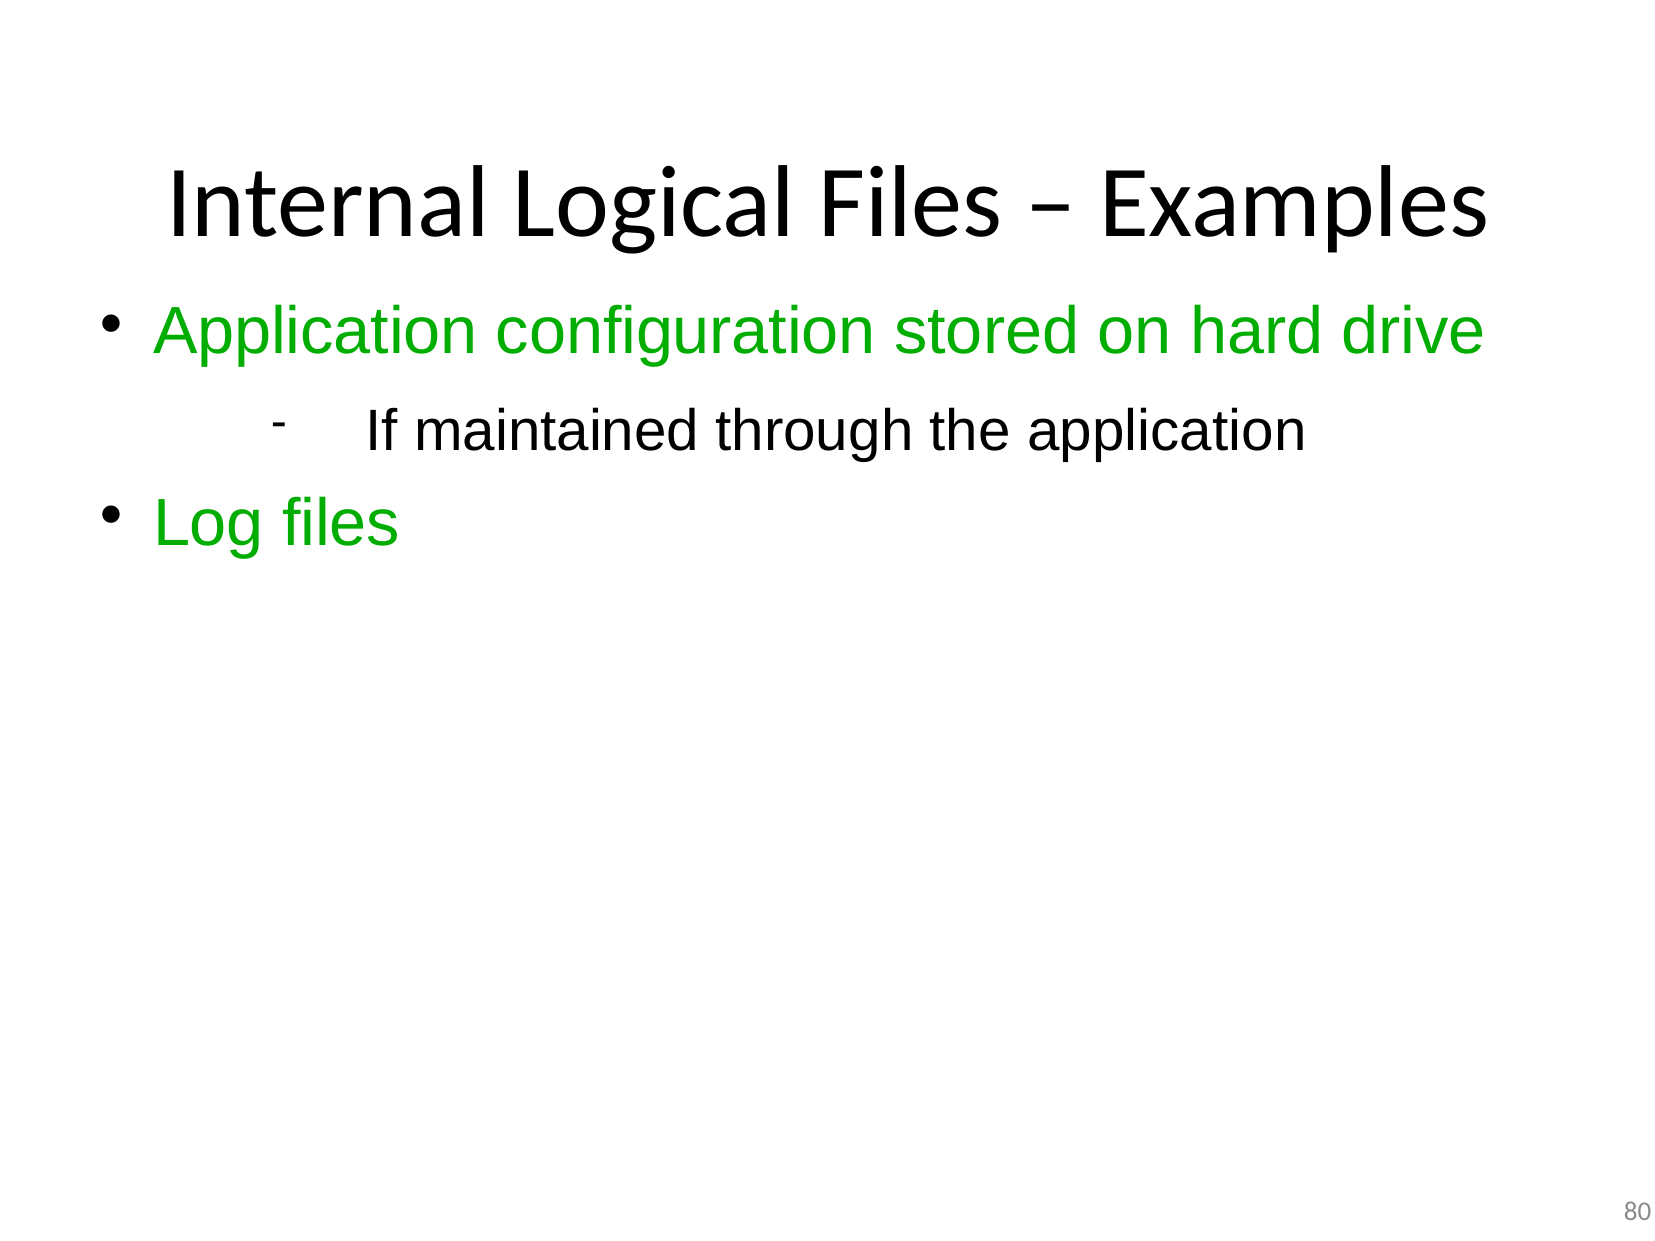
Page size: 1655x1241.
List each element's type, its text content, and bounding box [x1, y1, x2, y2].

title Internal Logical Files – Examples [151, 89, 1502, 299]
slide_number 80 [1596, 842, 1652, 1241]
text_box Application configuration stored on hard drive If maintained through the application Log files [98, 256, 1492, 559]
